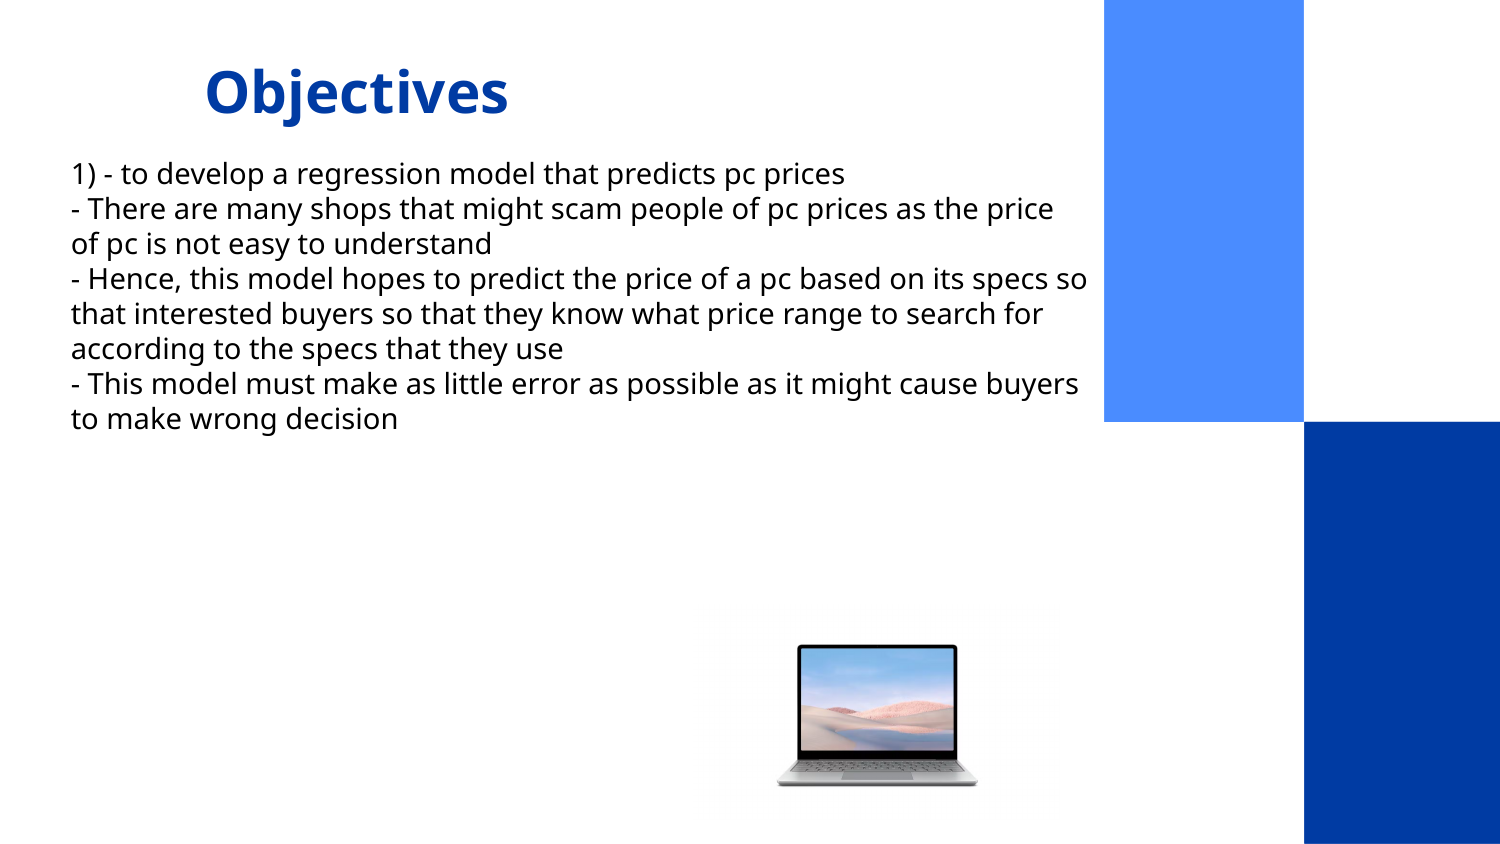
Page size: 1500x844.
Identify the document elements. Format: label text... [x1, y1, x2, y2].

list 1) - to develop a regression model that predicts pc prices - There are many shops that might scam people of pc prices as the price of pc is not easy to understand - Hence, this model hopes to predict the price of a pc based on its specs so that interested buyers so that they know what price range to search for according to the specs that they use - This model must make as little error as possible as it might cause buyers to make wrong decision [55, 140, 1104, 731]
title Objectives [189, 16, 884, 140]
text_box [1104, 0, 1304, 422]
text_box [1304, 421, 1500, 844]
picture [693, 604, 1060, 820]
